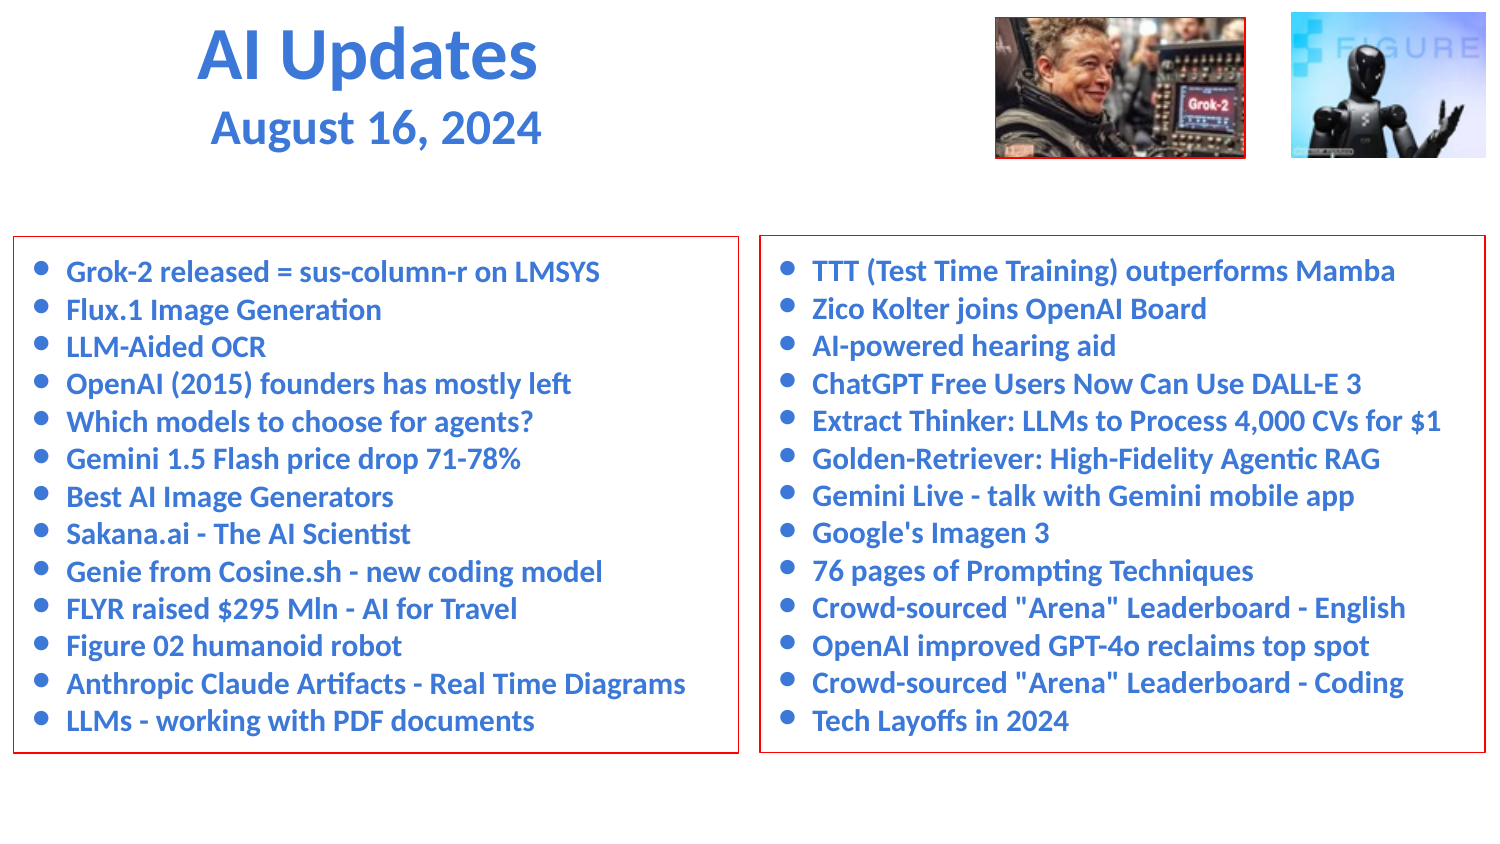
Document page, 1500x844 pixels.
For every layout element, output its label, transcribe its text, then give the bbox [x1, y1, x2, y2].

text_box Grok-2 released = sus-column-r on LMSYS Flux.1 Image Generation LLM-Aided OCR OpenAI (2015) founders has mostly left Which models to choose for agents? Gemini 1.5 Flash price drop 71-78% Best AI Image Generators Sakana.ai - The AI Scientist Genie from Cosine.sh - new coding model FLYR raised $295 Mln - AI for Travel Figure 02 humanoid robot Anthropic Claude Artifacts - Real Time Diagrams LLMs - working with PDF documents [13, 236, 739, 753]
text_box AI Updates August 16, 2024 [168, 2, 585, 156]
picture [1291, 11, 1486, 158]
text_box TTT (Test Time Training) outperforms Mamba Zico Kolter joins OpenAI Board AI-powered hearing aid ChatGPT Free Users Now Can Use DALL-E 3 Extract Thinker: LLMs to Process 4,000 CVs for $1 Golden-Retriever: High-Fidelity Agentic RAG Gemini Live - talk with Gemini mobile app Google's Imagen 3 76 pages of Prompting Techniques Crowd-sourced "Arena" Leaderboard - English OpenAI improved GPT-4o reclaims top spot Crowd-sourced "Arena" Leaderboard - Coding Tech Layoffs in 2024 [760, 235, 1486, 753]
picture [996, 17, 1245, 158]
